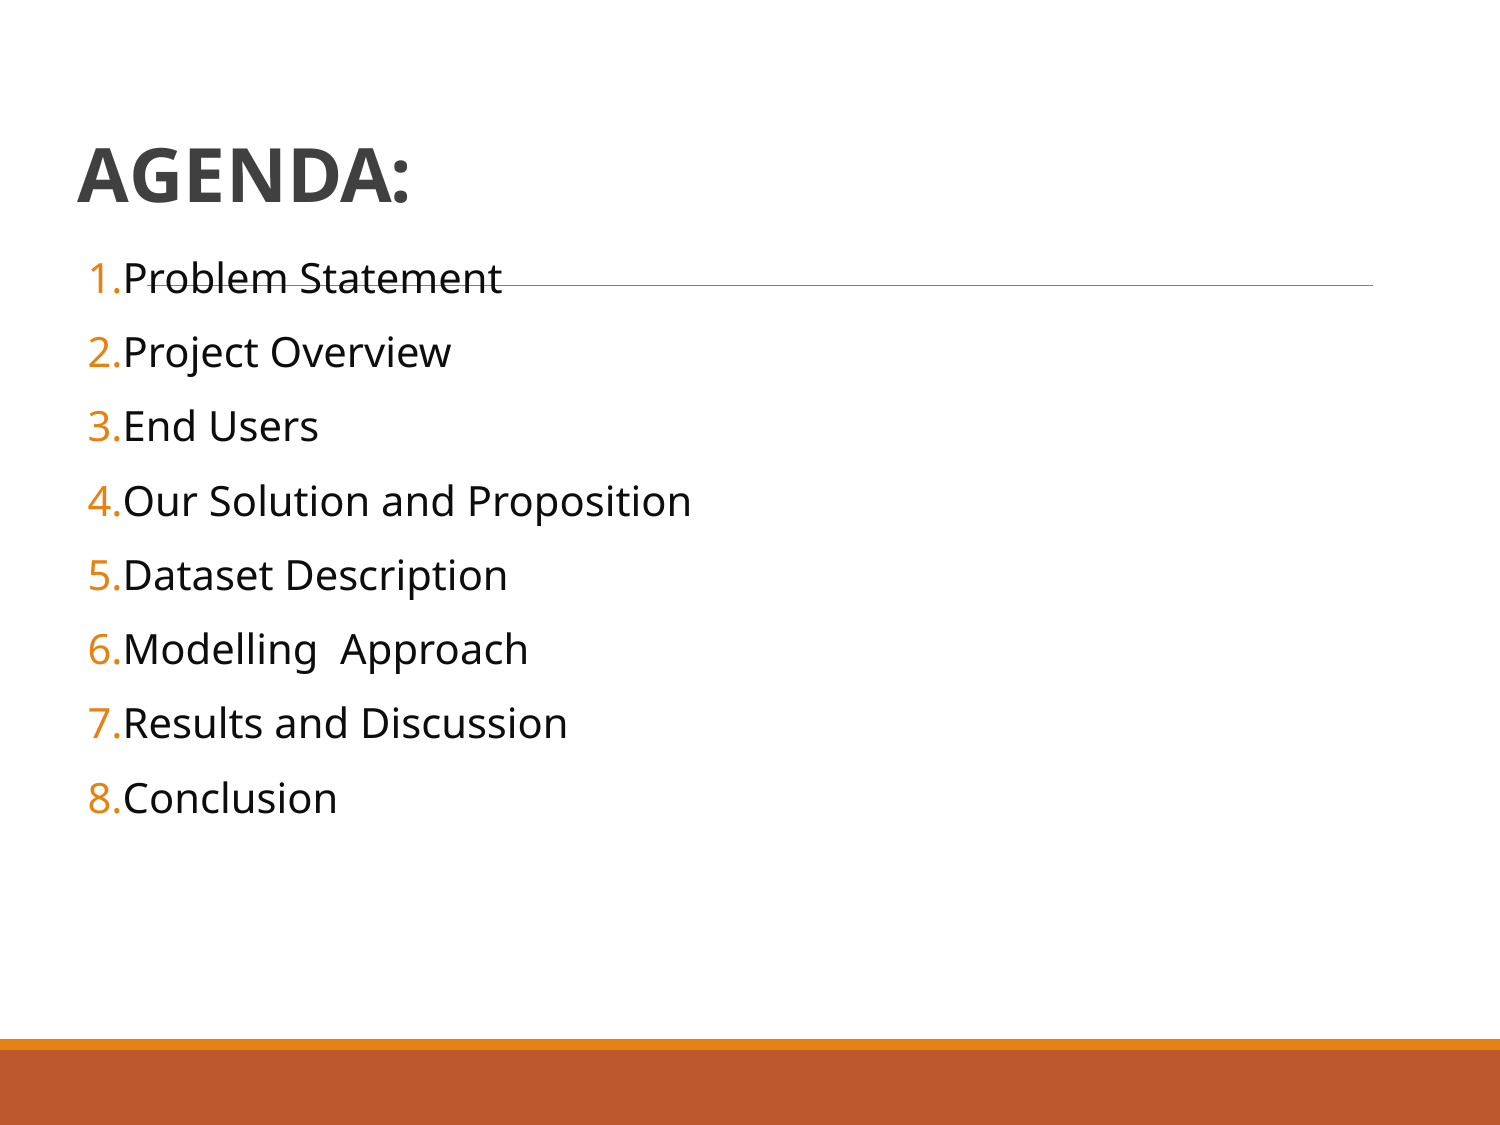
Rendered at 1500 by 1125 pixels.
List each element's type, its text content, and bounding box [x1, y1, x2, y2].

title AGENDA: [62, 37, 1413, 225]
list Problem Statement Project Overview End Users Our Solution and Proposition Dataset Description Modelling Approach Results and Discussion Conclusion [87, 249, 1438, 993]
